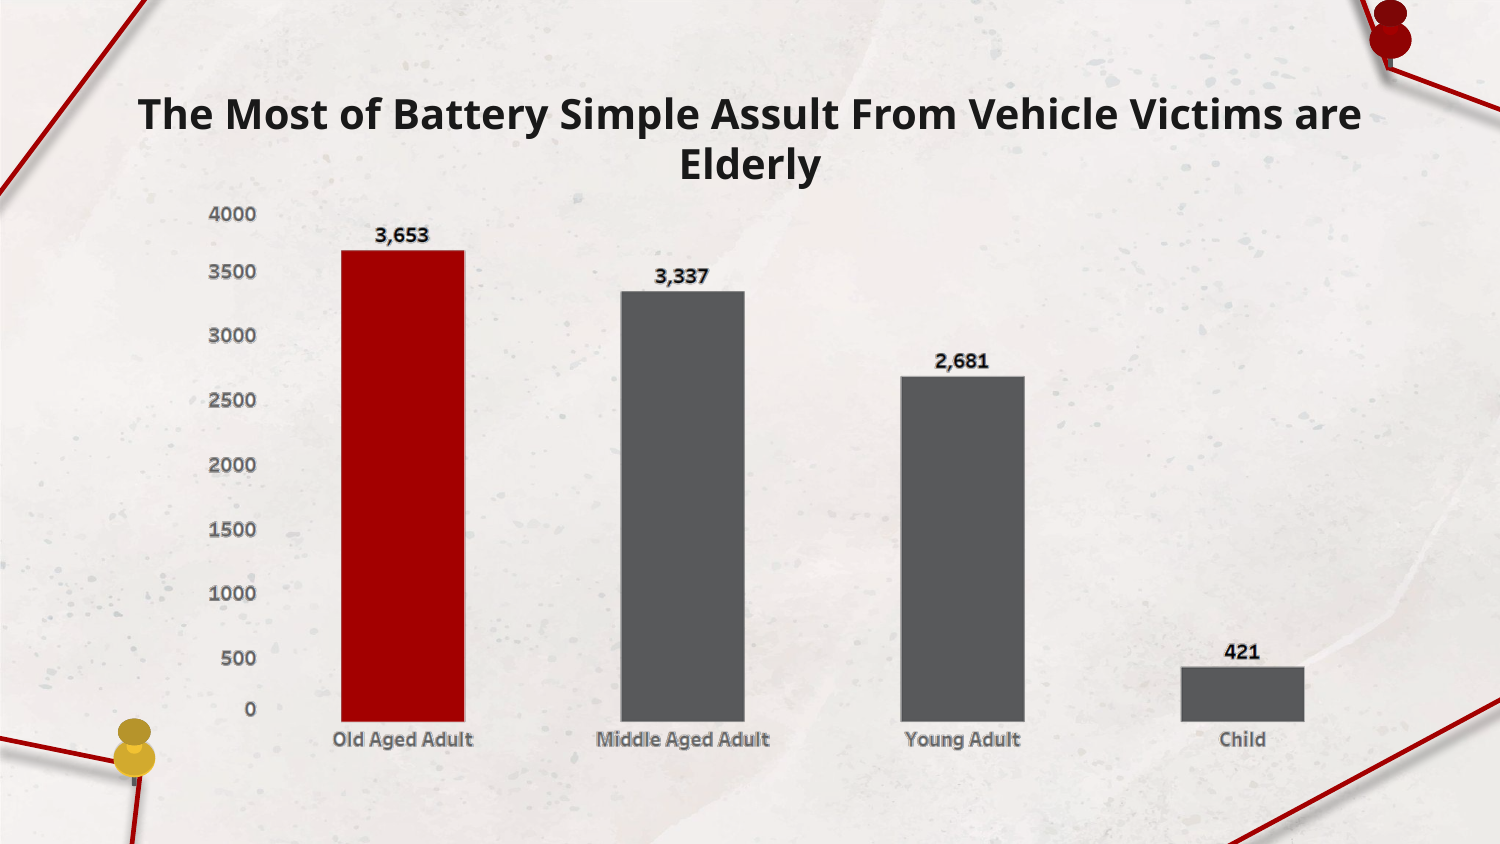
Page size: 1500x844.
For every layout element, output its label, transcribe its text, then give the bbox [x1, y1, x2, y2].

picture [191, 196, 1309, 771]
title The Most of Battery Simple Assult From Vehicle Victims are Elderly [118, 72, 1382, 167]
